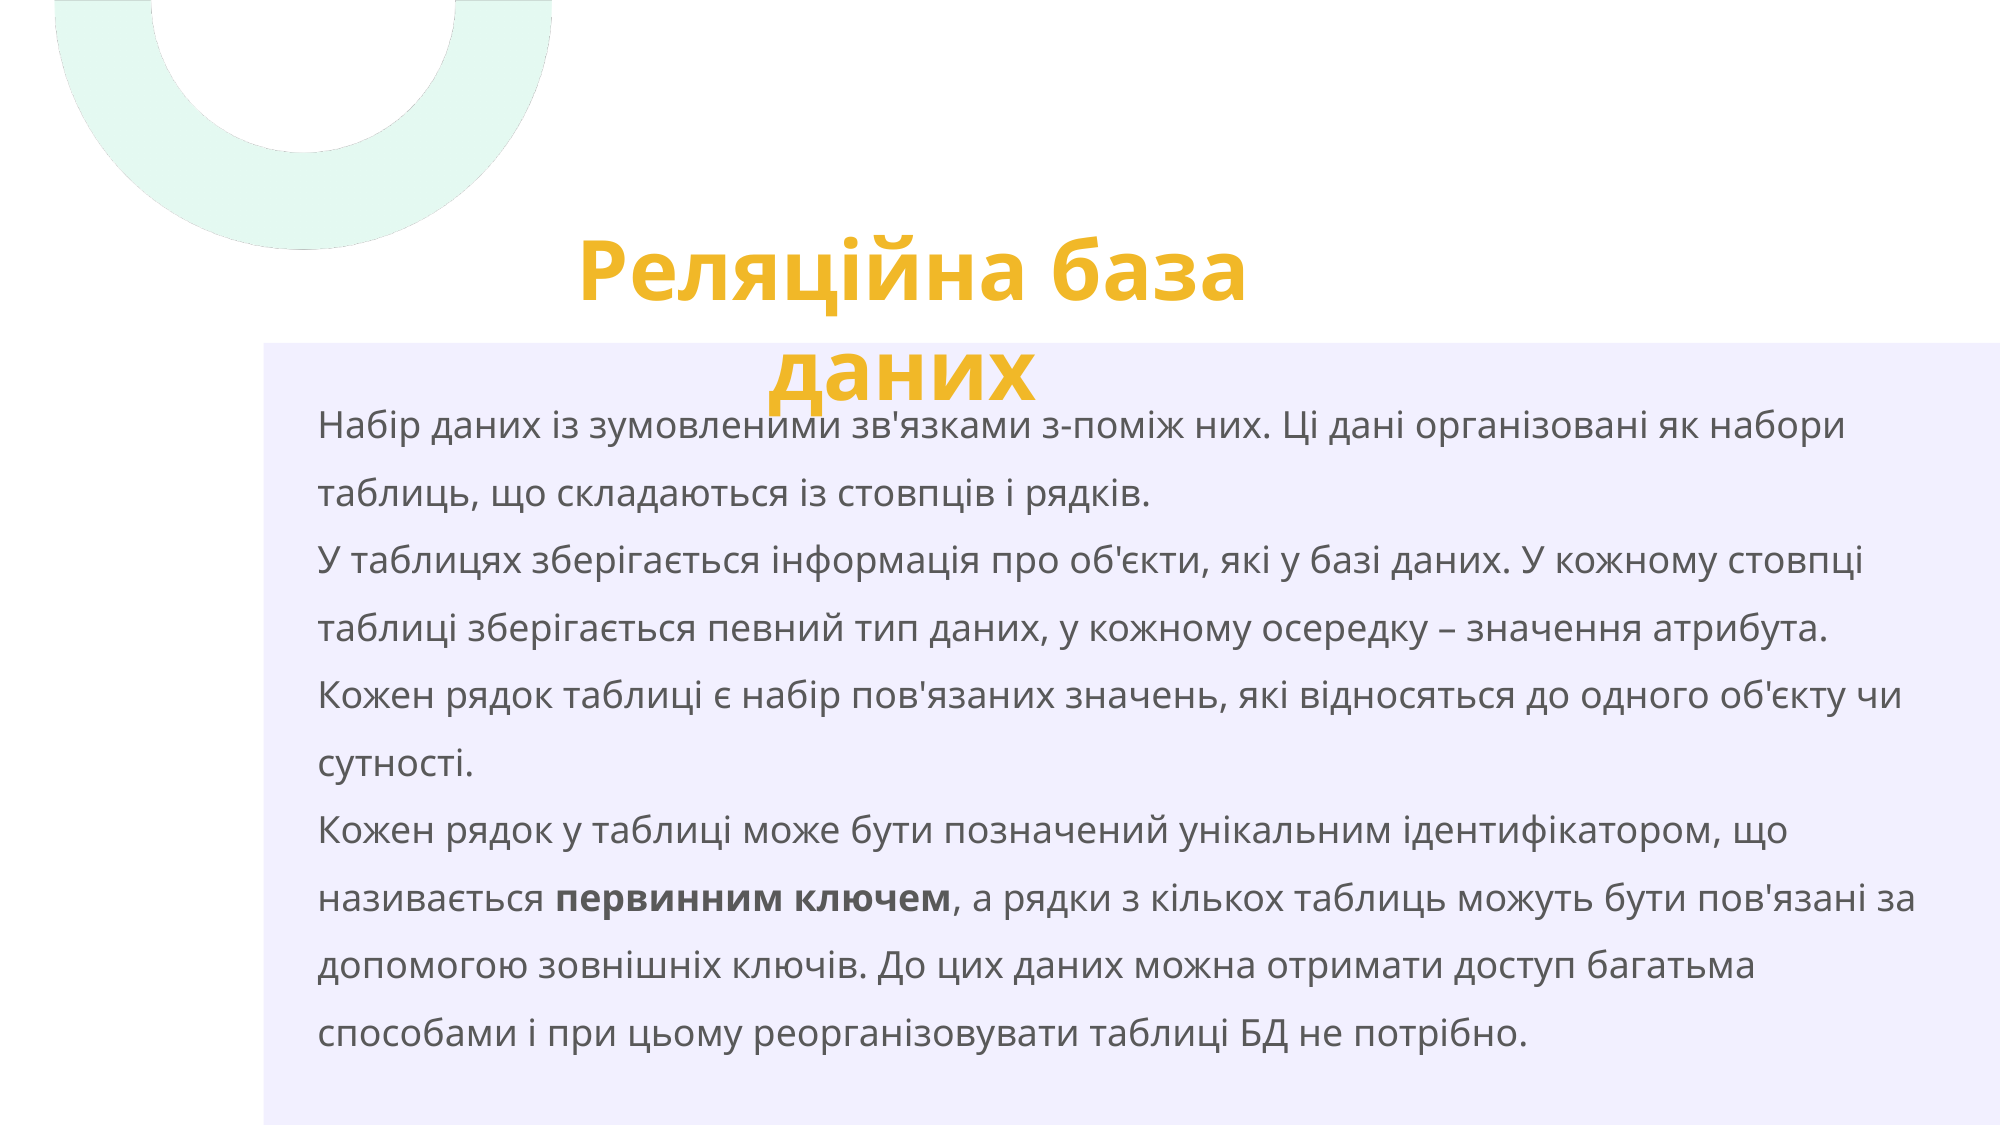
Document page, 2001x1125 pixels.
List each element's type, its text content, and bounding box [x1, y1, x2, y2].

text_box Набір даних із зумовленими зв'язками з-поміж них. Ці дані організовані як набори таблиць, що складаються із стовпців і рядків. У таблицях зберігається інформація про об'єкти, які у базі даних. У кожному стовпці таблиці зберігається певний тип даних, у кожному осередку – значення атрибута. Кожен рядок таблиці є набір пов'язаних значень, які відносяться до одного об'єкту чи сутності. Кожен рядок у таблиці може бути позначений унікальним ідентифікатором, що називається первинним ключем, а рядки з кількох таблиць можуть бути пов'язані за допомогою зовнішніх ключів. До цих даних можна отримати доступ багатьма способами і при цьому реорганізовувати таблиці БД не потрібно. [302, 363, 1941, 1094]
text_box [263, 342, 2000, 1125]
text_box Реляційна база даних [442, 209, 1385, 343]
picture [55, 0, 551, 374]
